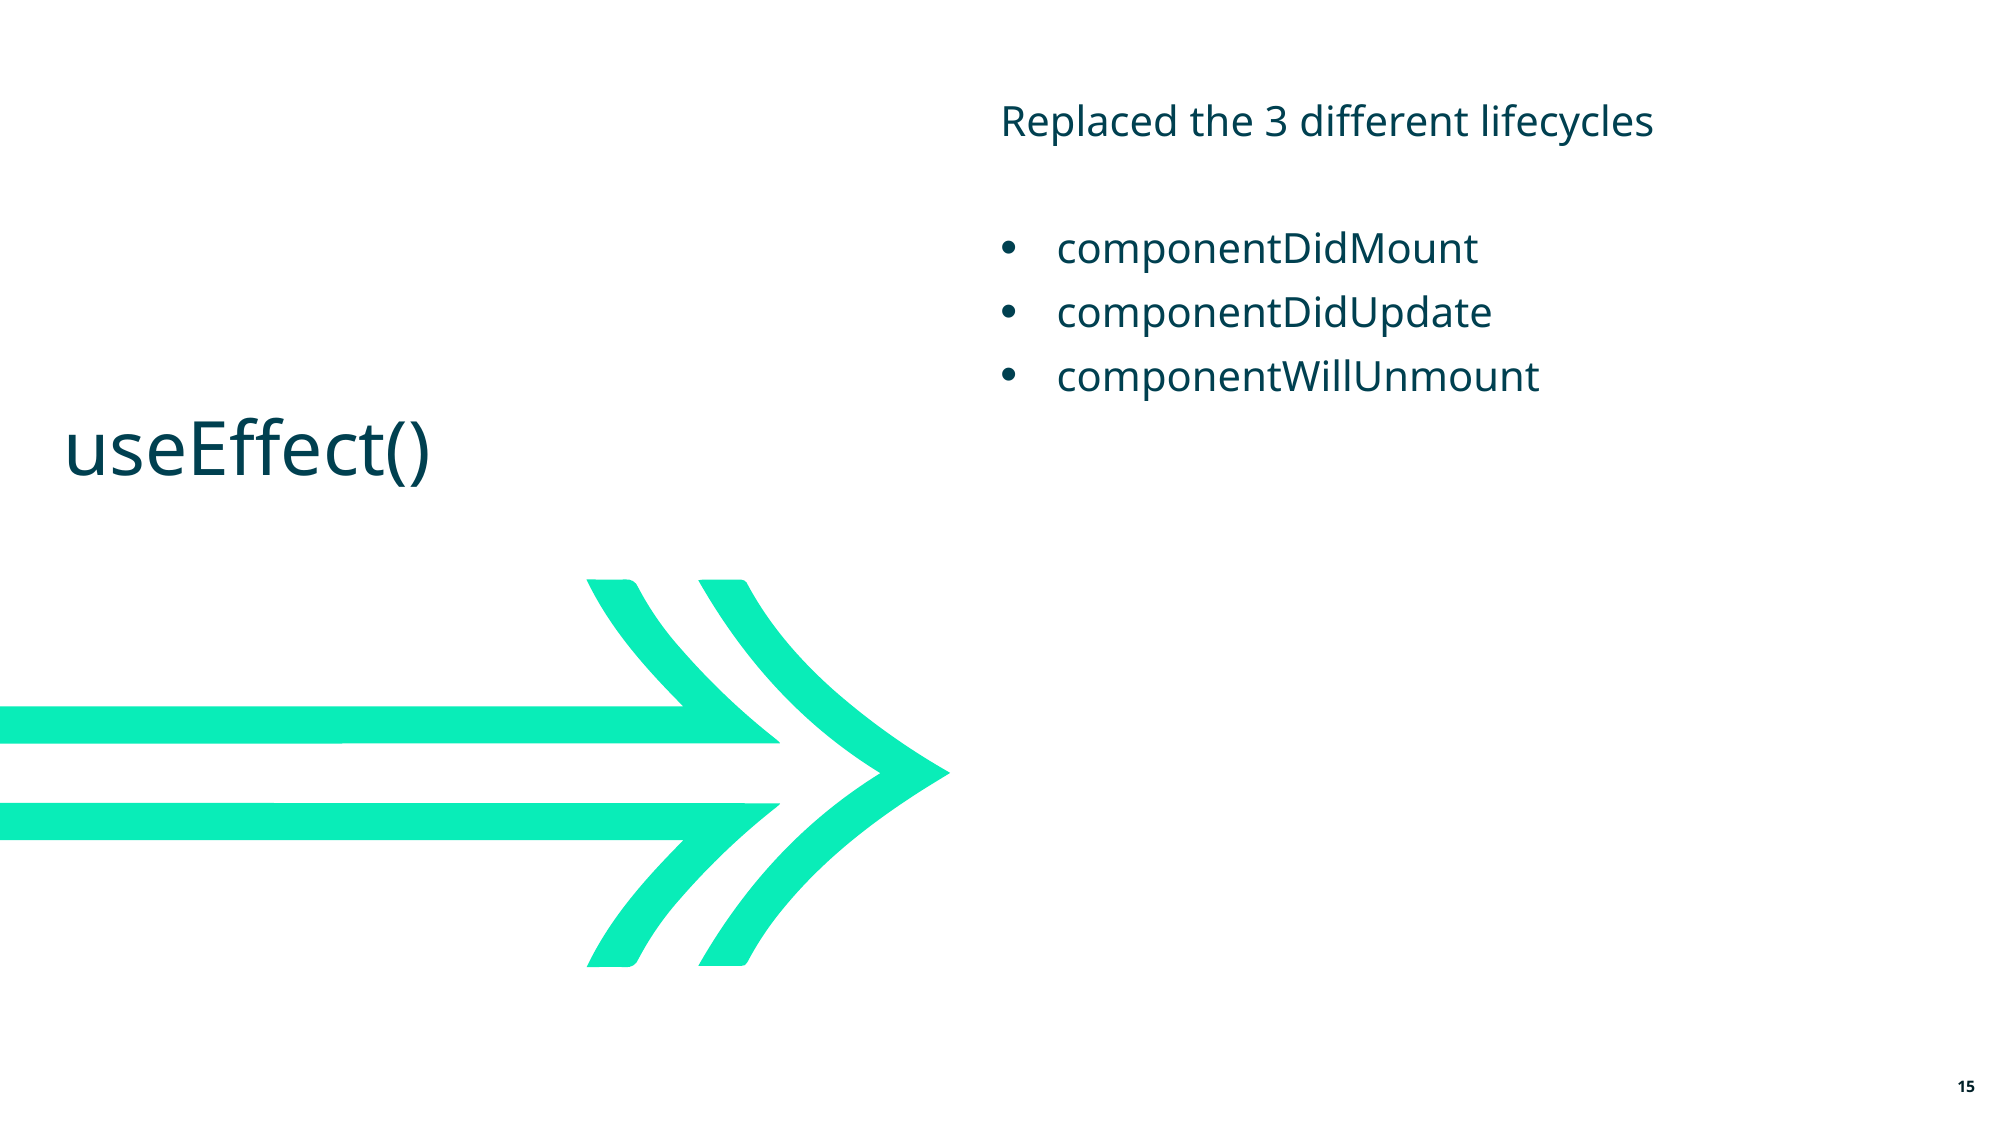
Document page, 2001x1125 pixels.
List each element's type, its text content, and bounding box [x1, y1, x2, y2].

list useEffect() [63, 370, 670, 491]
slide_number 15 [1846, 1068, 1976, 1098]
list Replaced the 3 different lifecycles componentDidMount componentDidUpdate componentWillUnmount [1000, 95, 1939, 536]
